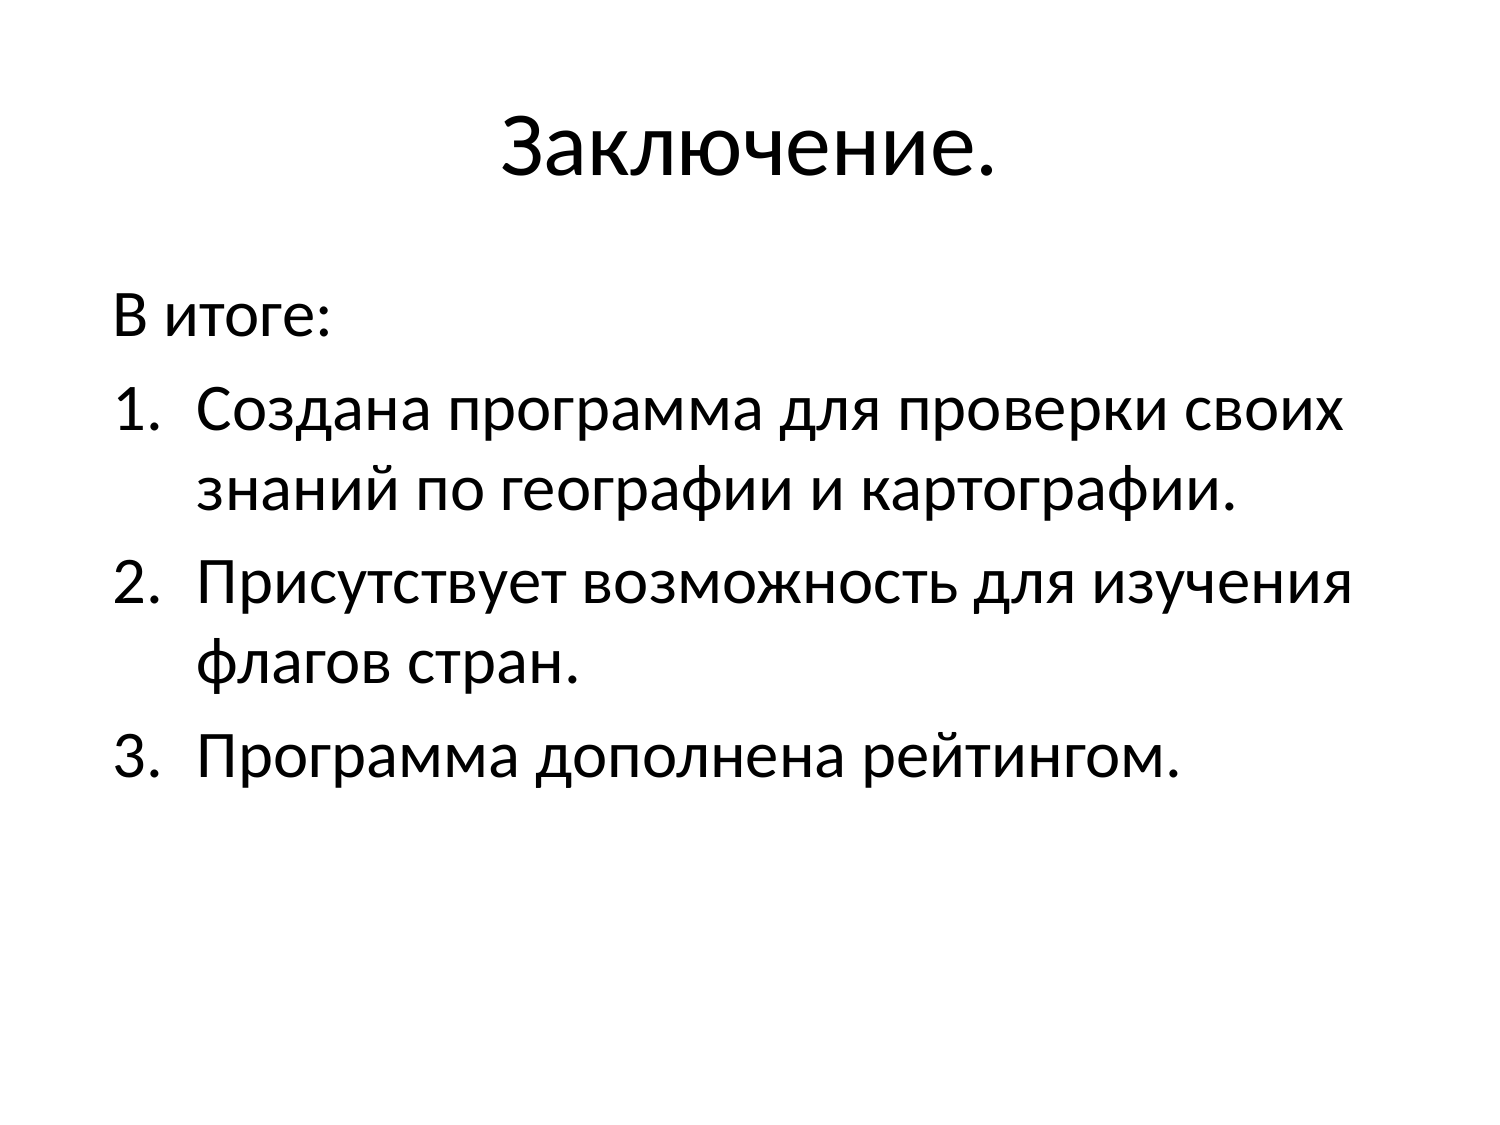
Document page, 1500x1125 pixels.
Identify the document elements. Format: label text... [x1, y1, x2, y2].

title Заключение. [75, 45, 1425, 233]
list В итоге: Создана программа для проверки своих знаний по географии и картографии. Присутствует возможность для изучения флагов стран. Программа дополнена рейтингом. [75, 262, 1425, 1005]
